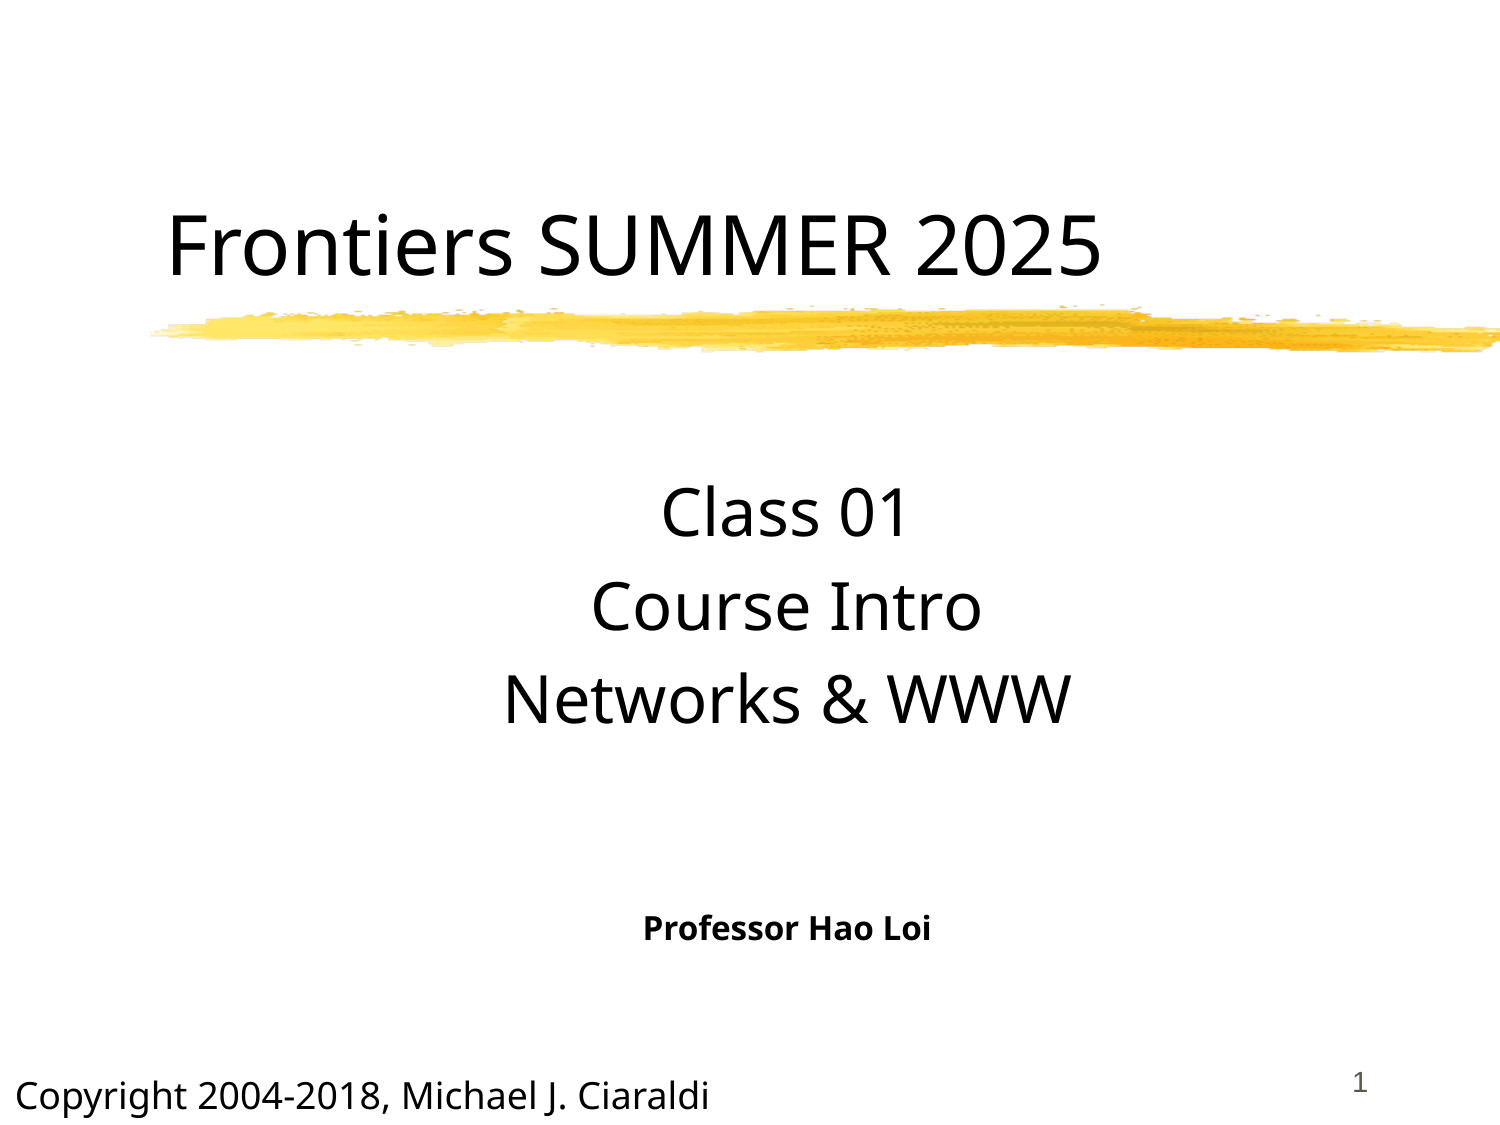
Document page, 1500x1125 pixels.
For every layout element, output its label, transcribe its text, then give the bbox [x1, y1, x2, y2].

text_box Copyright 2004-2018, Michael J. Ciaraldi [0, 1064, 757, 1125]
picture [150, 299, 1500, 363]
slide_number 1 [1083, 1021, 1384, 1107]
list Professor Hao Loi [262, 900, 1313, 975]
subtitle Class 01 Course Intro Networks & WWW [262, 462, 1313, 875]
title Frontiers SUMMER 2025 [150, 112, 1417, 300]
